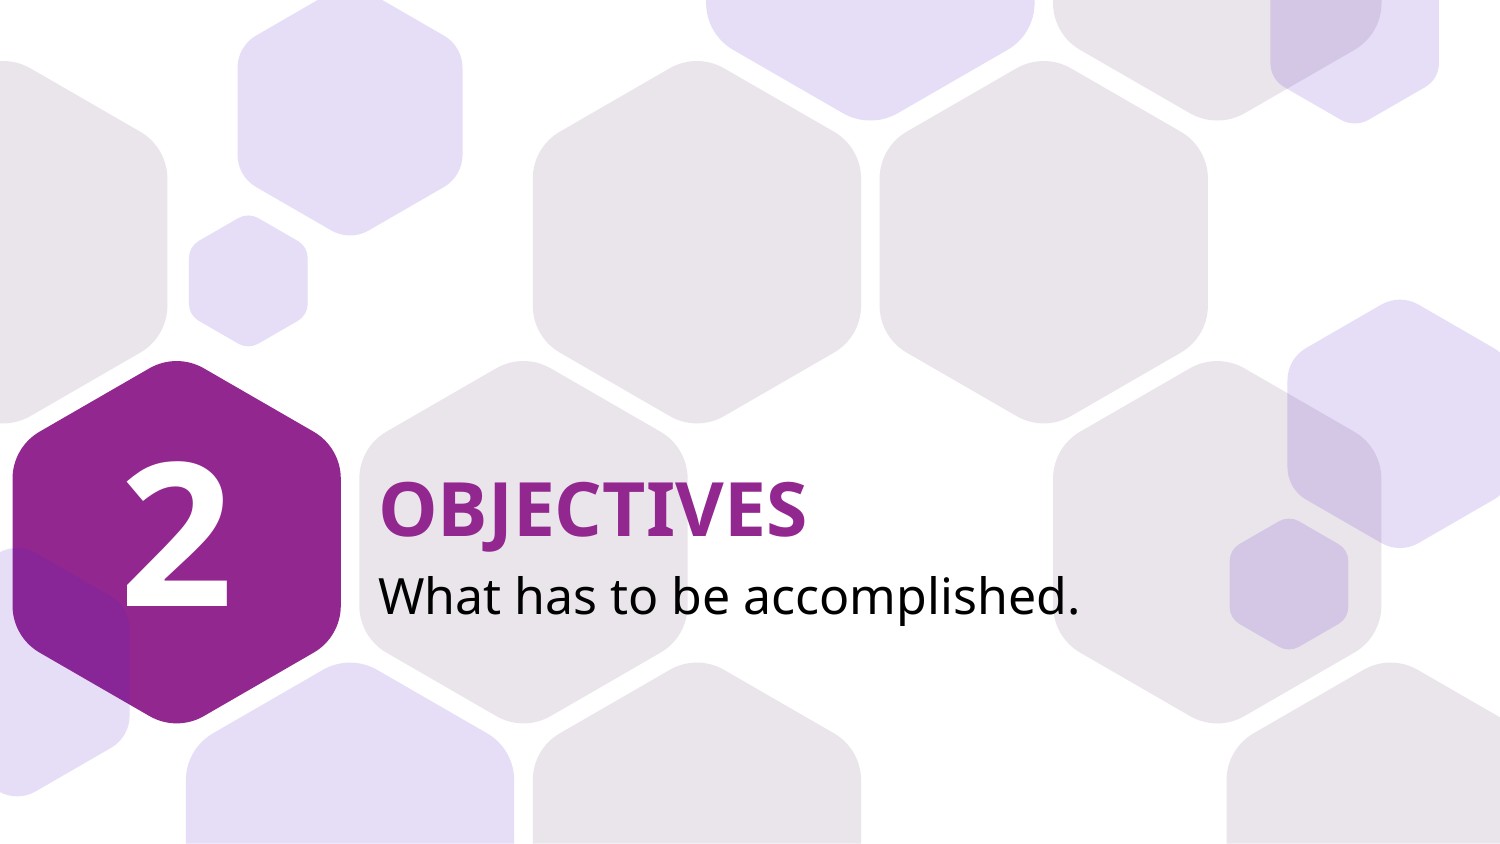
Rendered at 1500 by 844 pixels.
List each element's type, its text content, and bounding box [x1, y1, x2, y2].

text_box 2 [12, 361, 342, 723]
title OBJECTIVES [378, 473, 1332, 552]
subtitle What has to be accomplished. [378, 555, 1332, 623]
